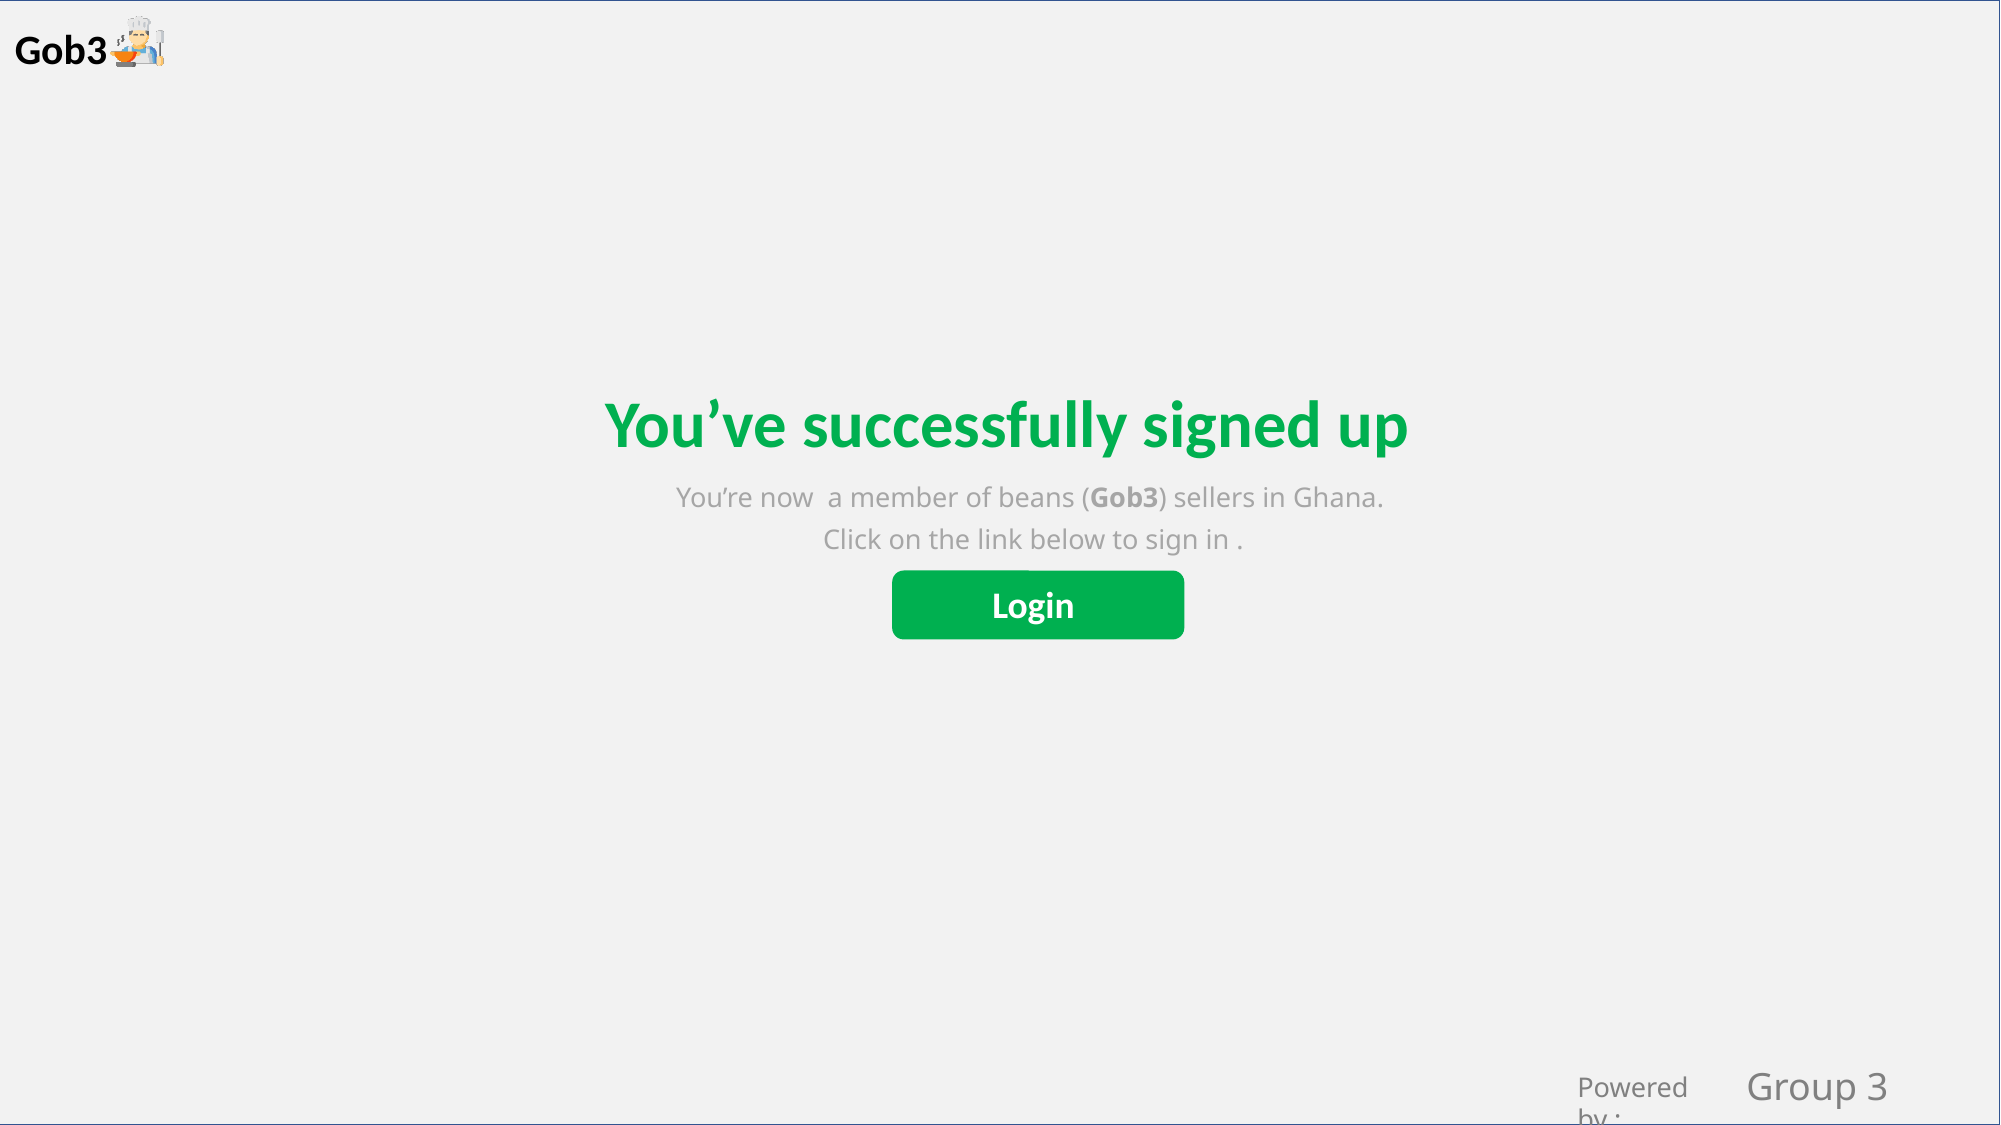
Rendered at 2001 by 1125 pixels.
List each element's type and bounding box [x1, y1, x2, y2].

text_box [590, 373, 1477, 640]
text_box [1562, 1055, 1934, 1111]
text_box [0, 15, 164, 79]
text_box [0, 0, 2000, 1125]
